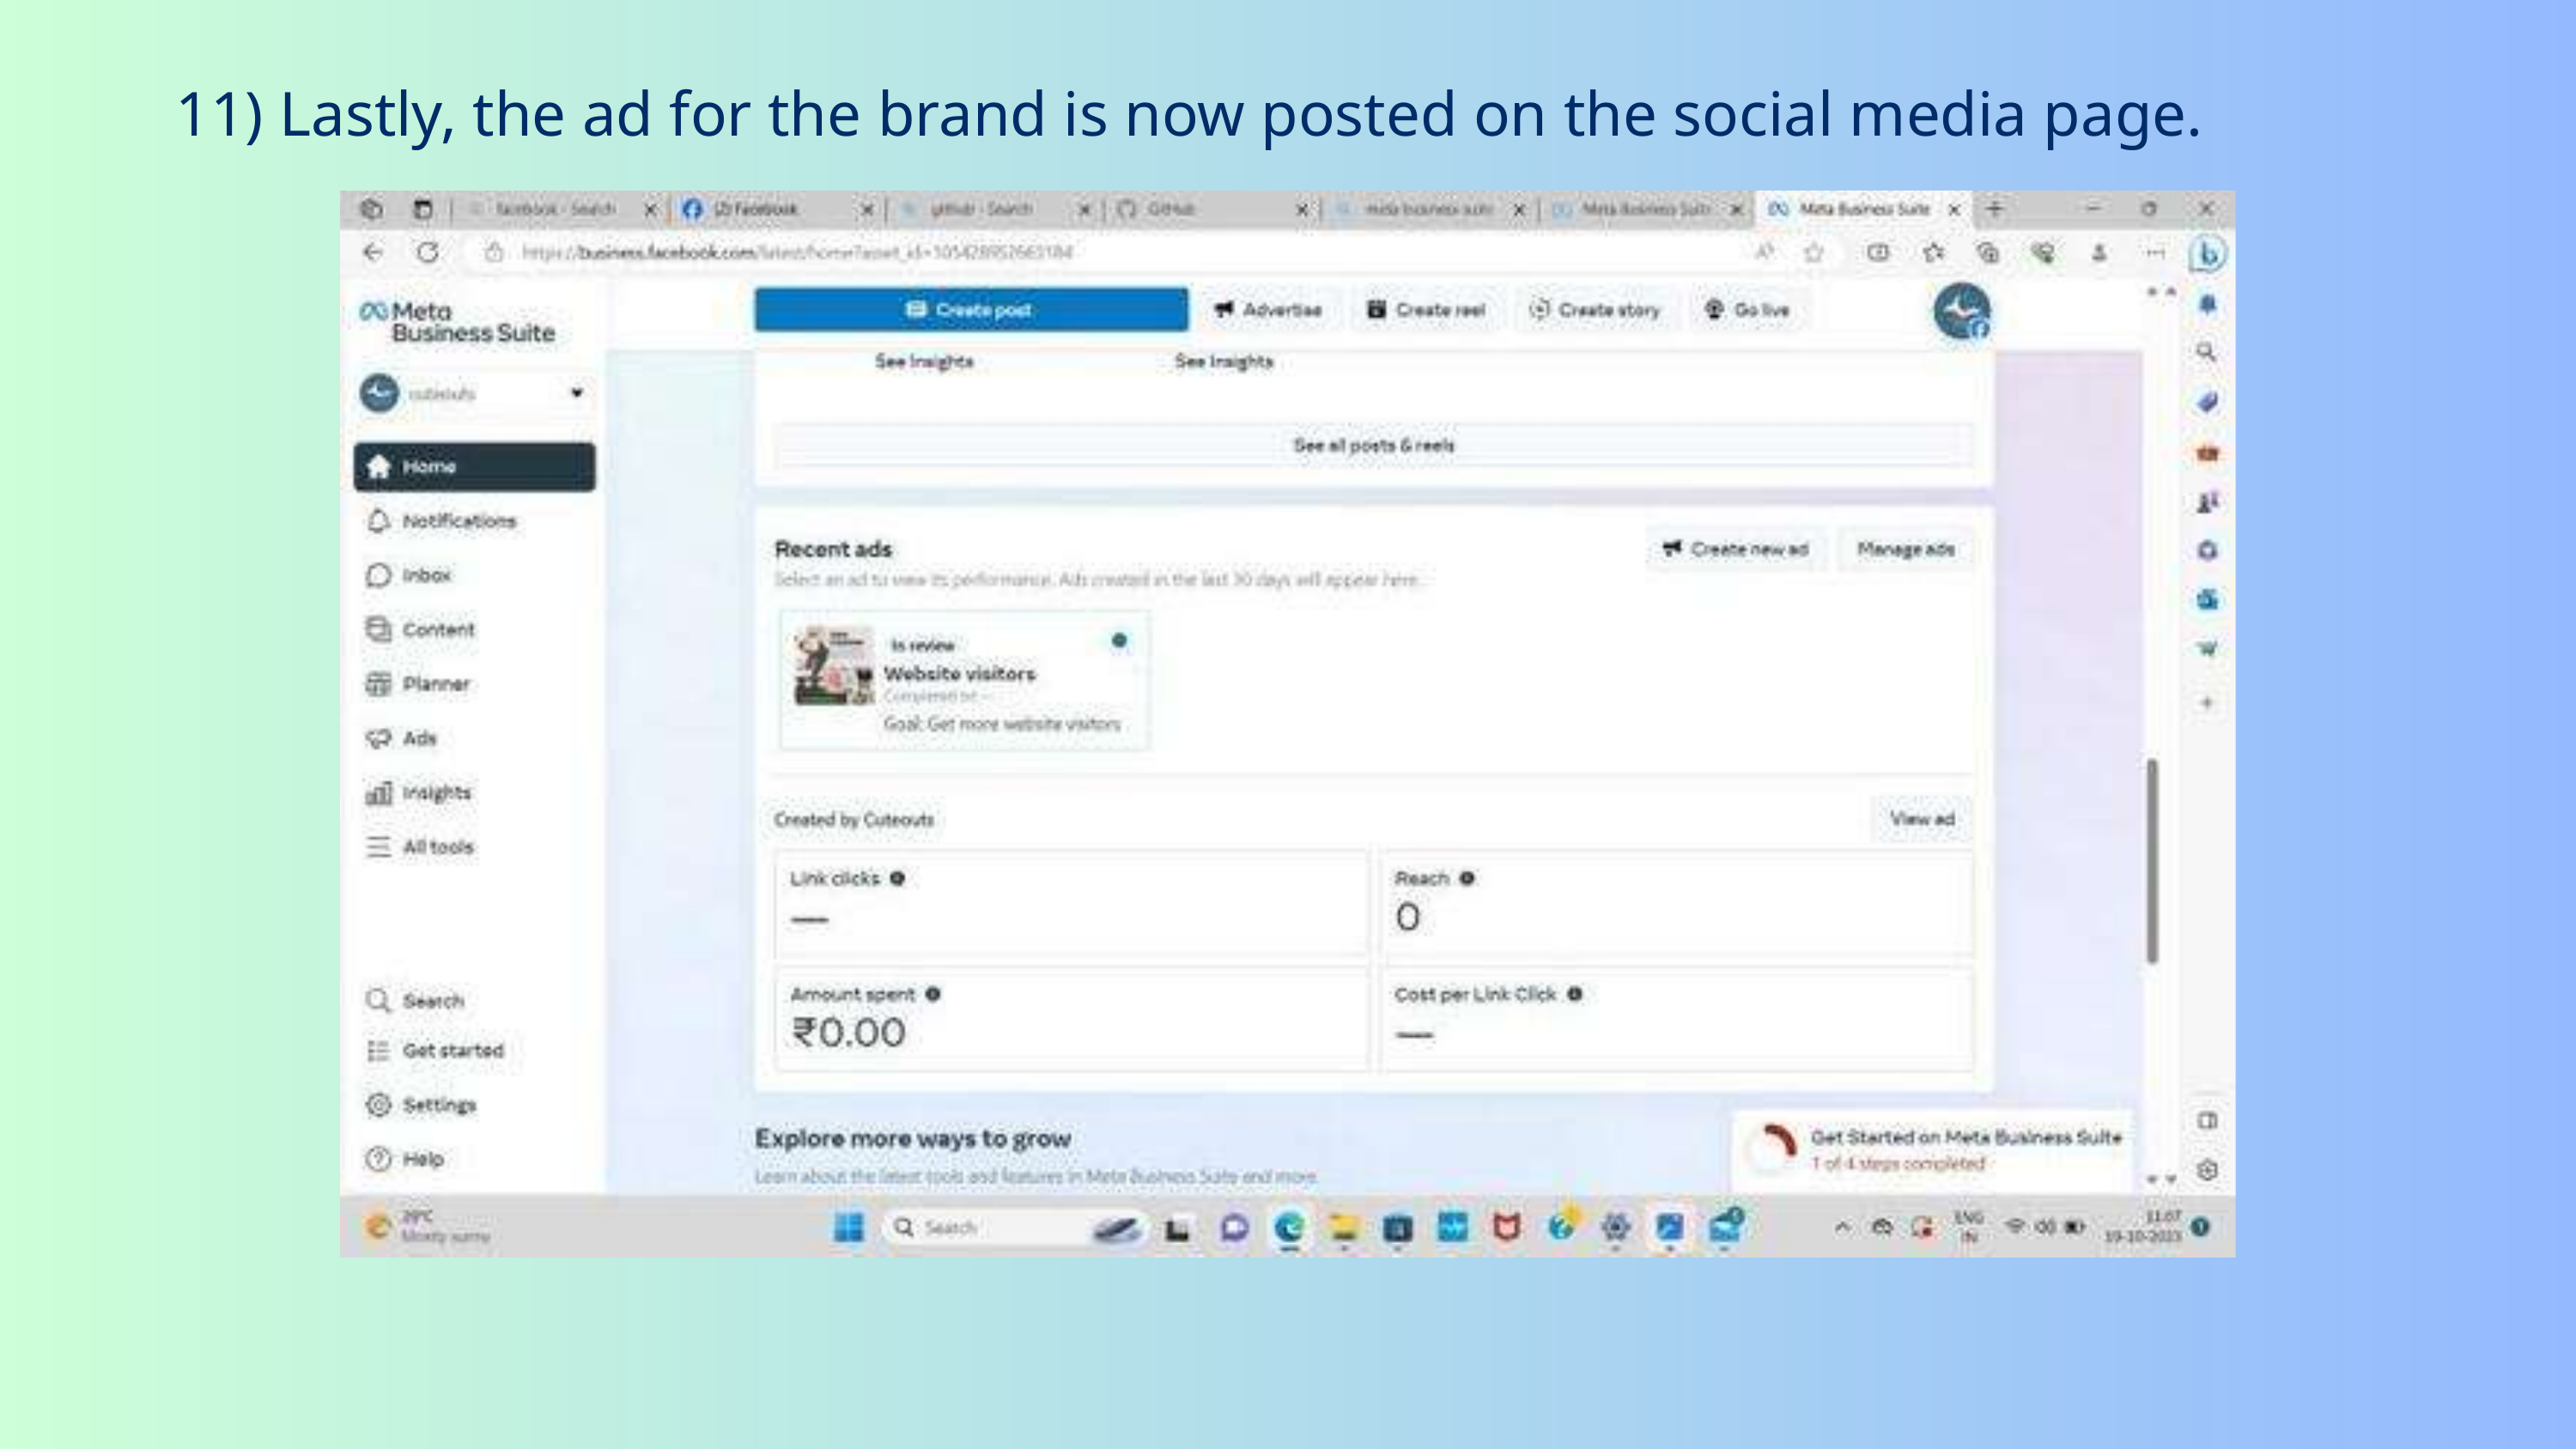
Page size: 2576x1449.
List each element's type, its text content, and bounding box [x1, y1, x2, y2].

text_box 11) Lastly, the ad for the brand is now posted on the social media page. [144, 63, 2252, 149]
text_box [340, 191, 2236, 1258]
